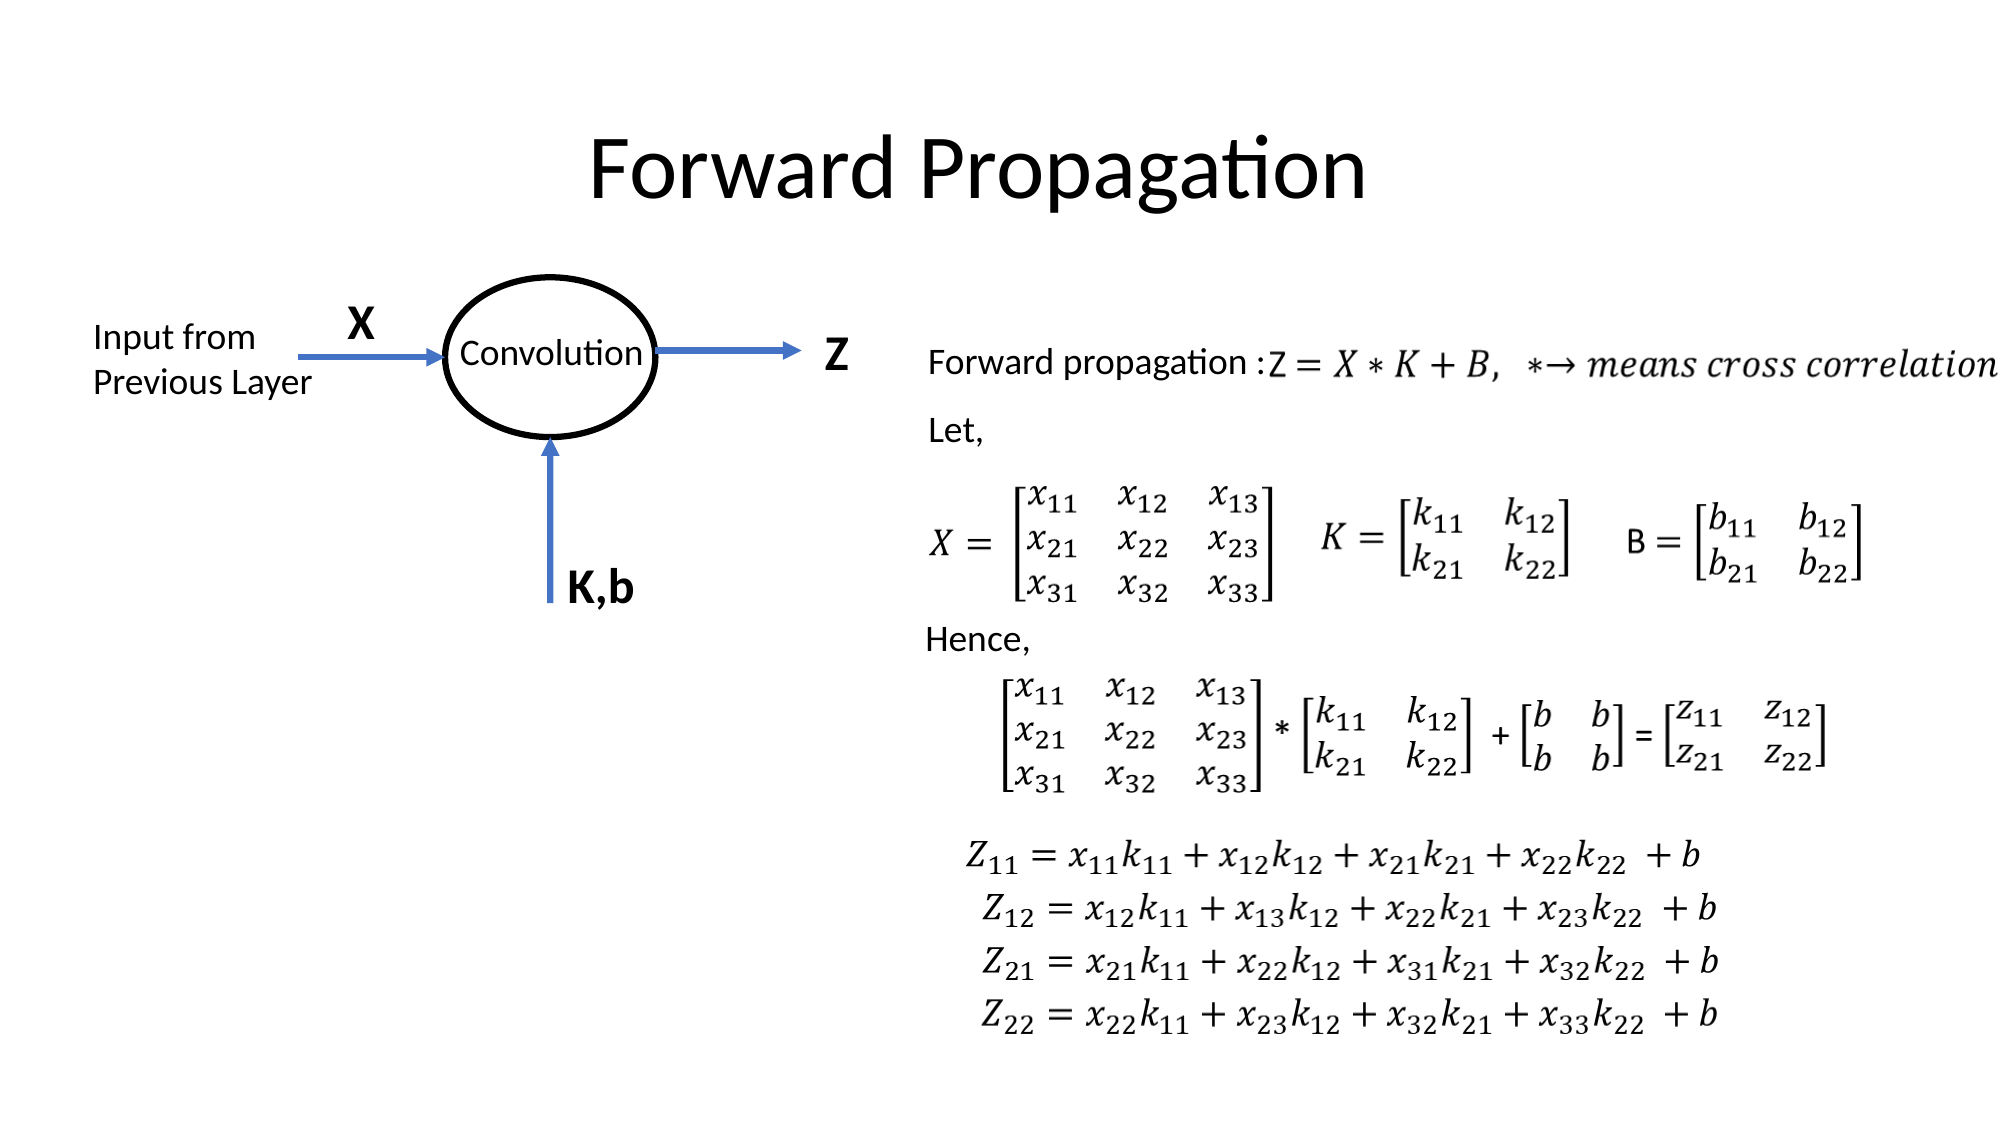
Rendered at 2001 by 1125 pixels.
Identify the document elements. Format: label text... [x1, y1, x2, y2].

text_box [974, 937, 1736, 983]
text_box [974, 990, 1727, 1036]
text_box [1268, 340, 2000, 387]
text_box Hence, [910, 606, 1076, 667]
text_box [923, 481, 1282, 603]
text_box Z [809, 312, 921, 388]
text_box Input from Previous Layer [78, 304, 388, 410]
text_box X [332, 282, 444, 356]
text_box Convolution [445, 320, 672, 381]
text_box [449, 381, 651, 438]
text_box [457, 277, 644, 320]
text_box [999, 673, 1898, 794]
text_box Forward propagation : [913, 329, 1283, 390]
text_box K,b [552, 546, 664, 622]
text_box [958, 831, 1710, 877]
text_box [1314, 492, 1577, 579]
text_box [974, 884, 1726, 930]
text_box Let, [913, 397, 1004, 458]
title Forward Propagation [137, 59, 1863, 278]
text_box [1610, 489, 1969, 595]
